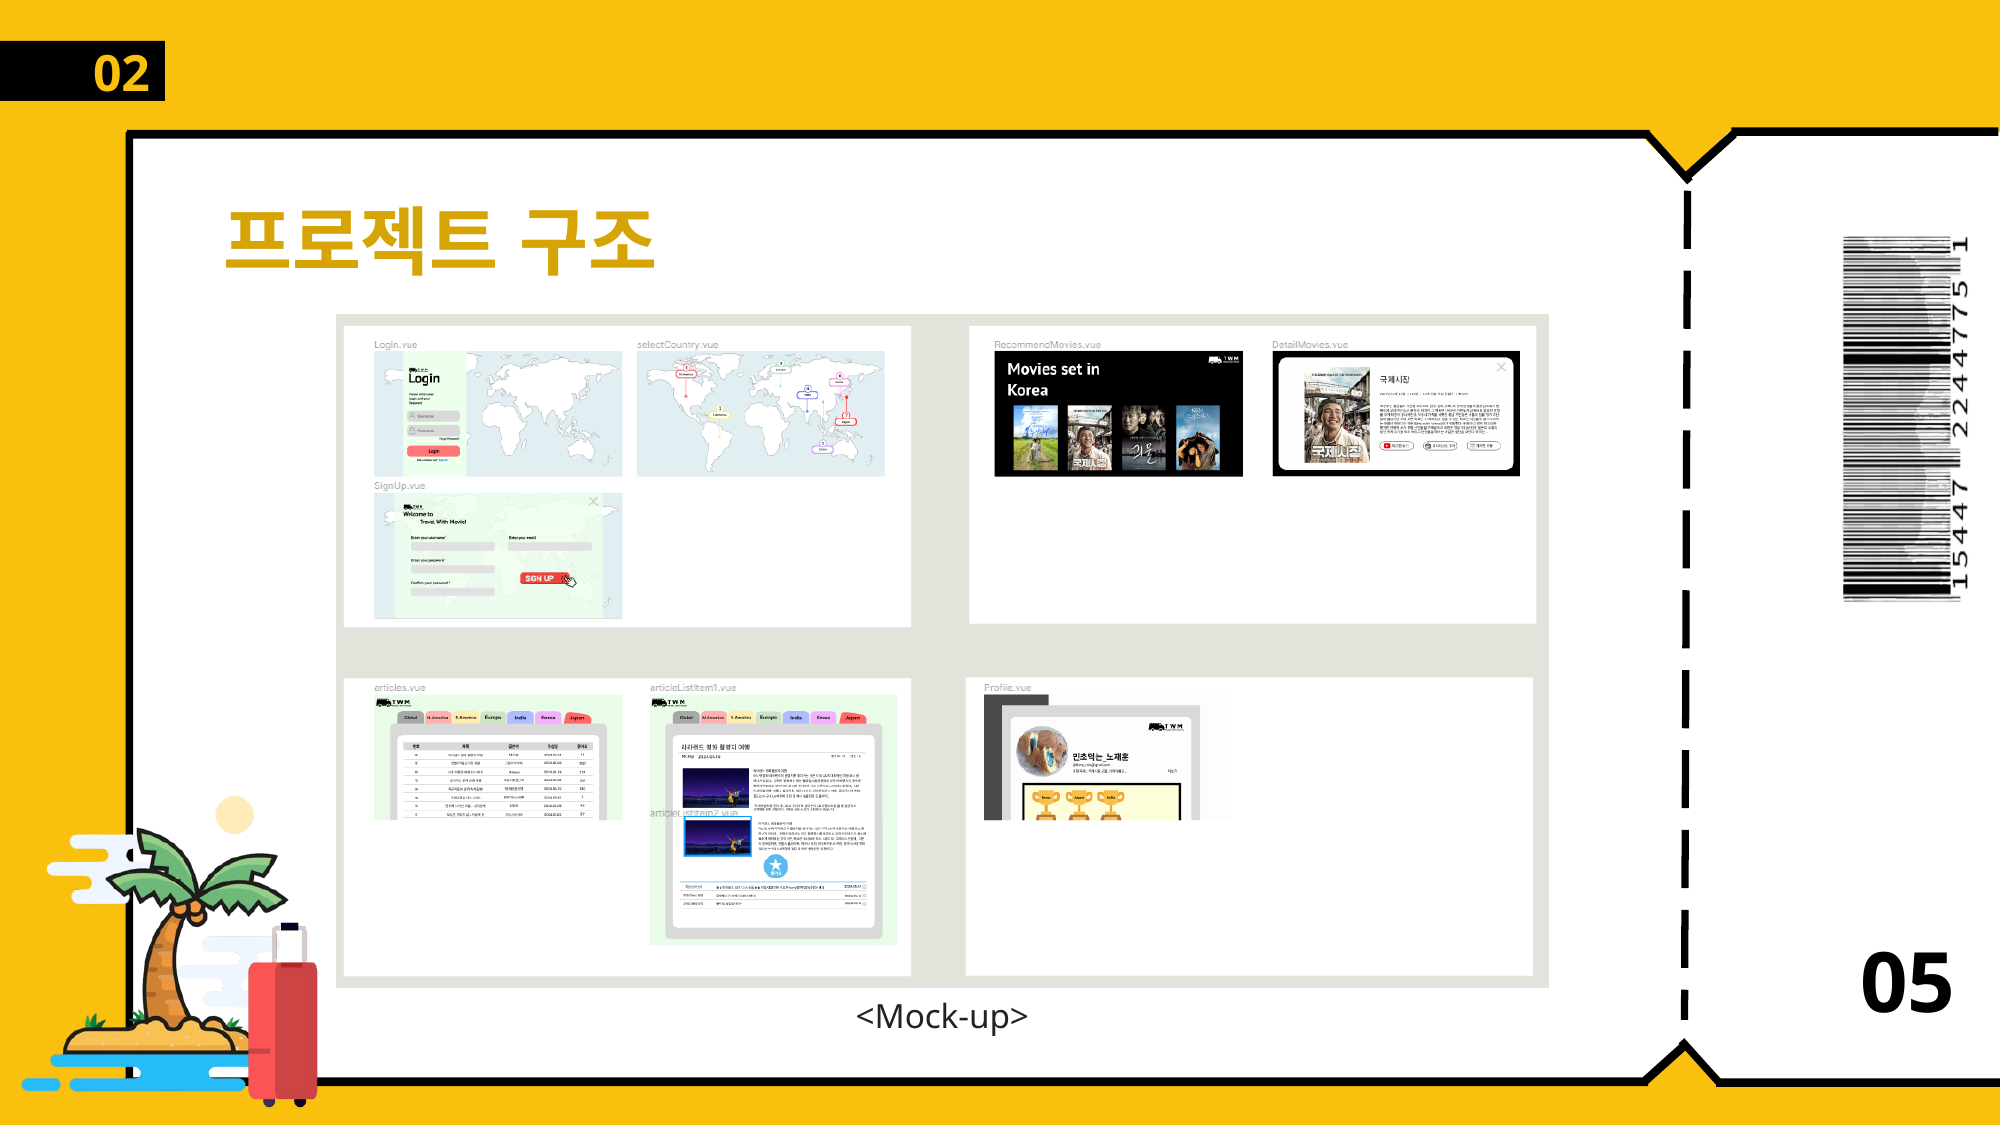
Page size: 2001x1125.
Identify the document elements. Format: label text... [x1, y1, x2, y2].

picture [1690, 326, 2000, 508]
picture [8, 314, 1549, 1110]
text_box 02 [0, 40, 166, 102]
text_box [125, 123, 2000, 1092]
